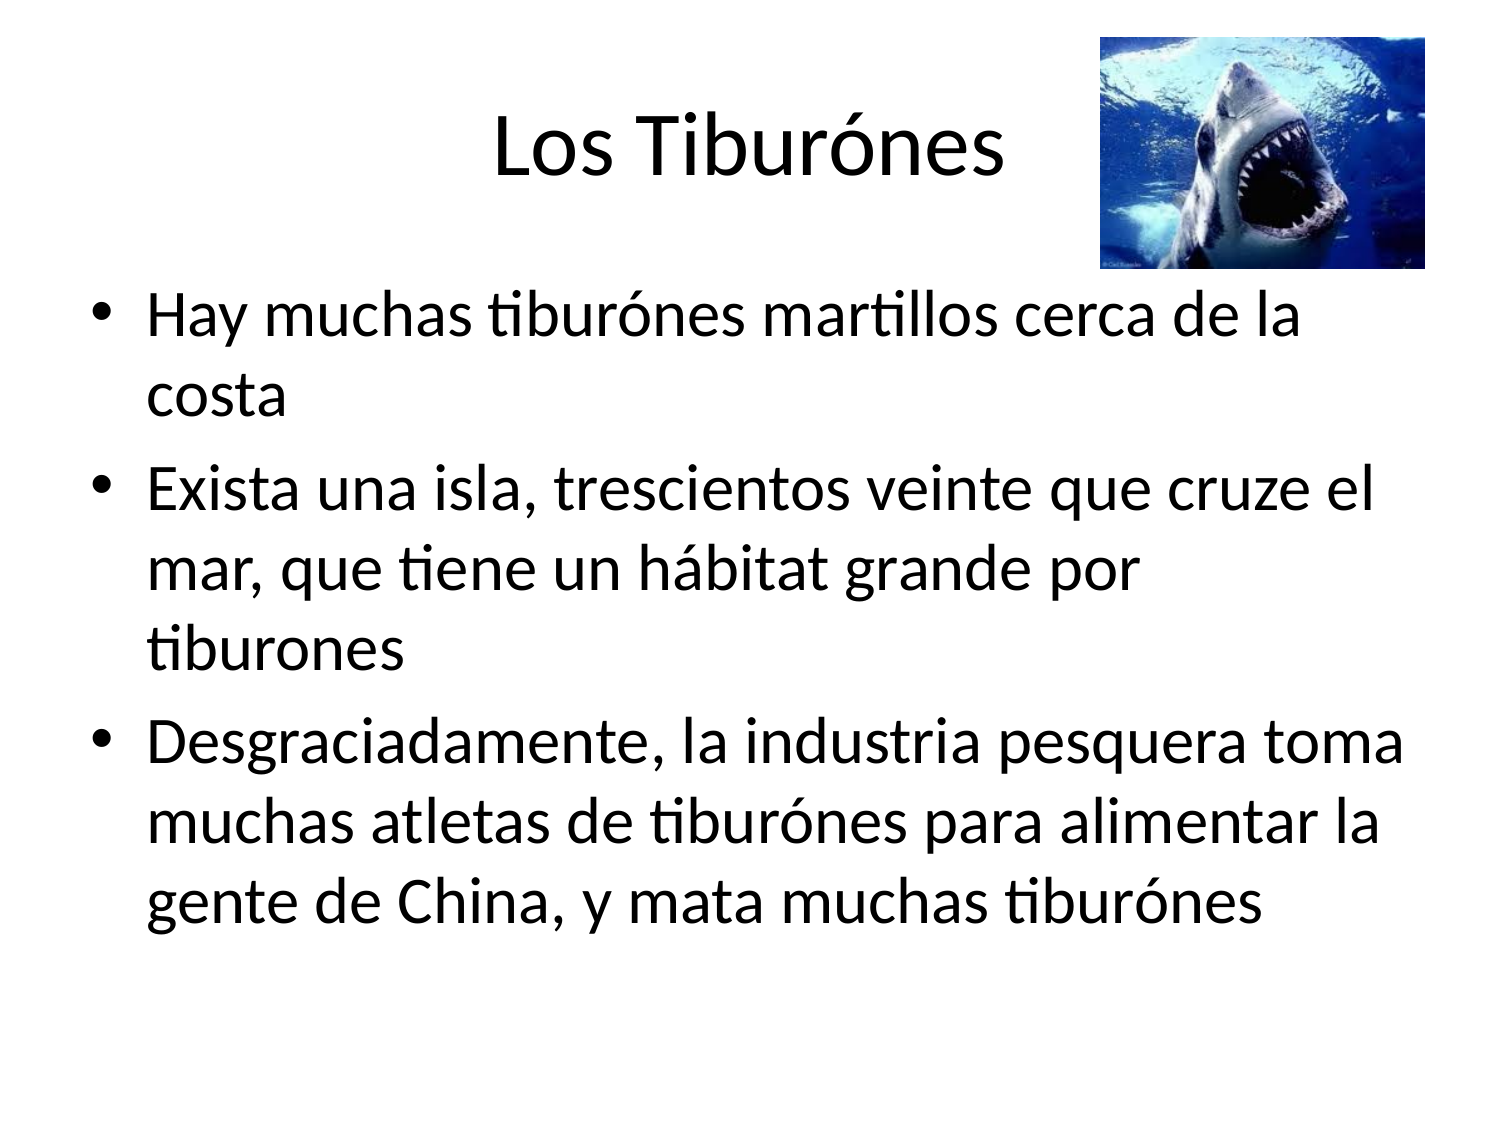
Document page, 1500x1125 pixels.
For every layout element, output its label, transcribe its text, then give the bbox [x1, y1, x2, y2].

picture [1099, 37, 1426, 269]
list Hay muchas tiburónes martillos cerca de la costa Exista una isla, trescientos veinte que cruze el mar, que tiene un hábitat grande por tiburones Desgraciadamente, la industria pesquera toma muchas atletas de tiburónes para alimentar la gente de China, y mata muchas tiburónes [75, 262, 1425, 1005]
title Los Tiburónes [75, 45, 1094, 233]
